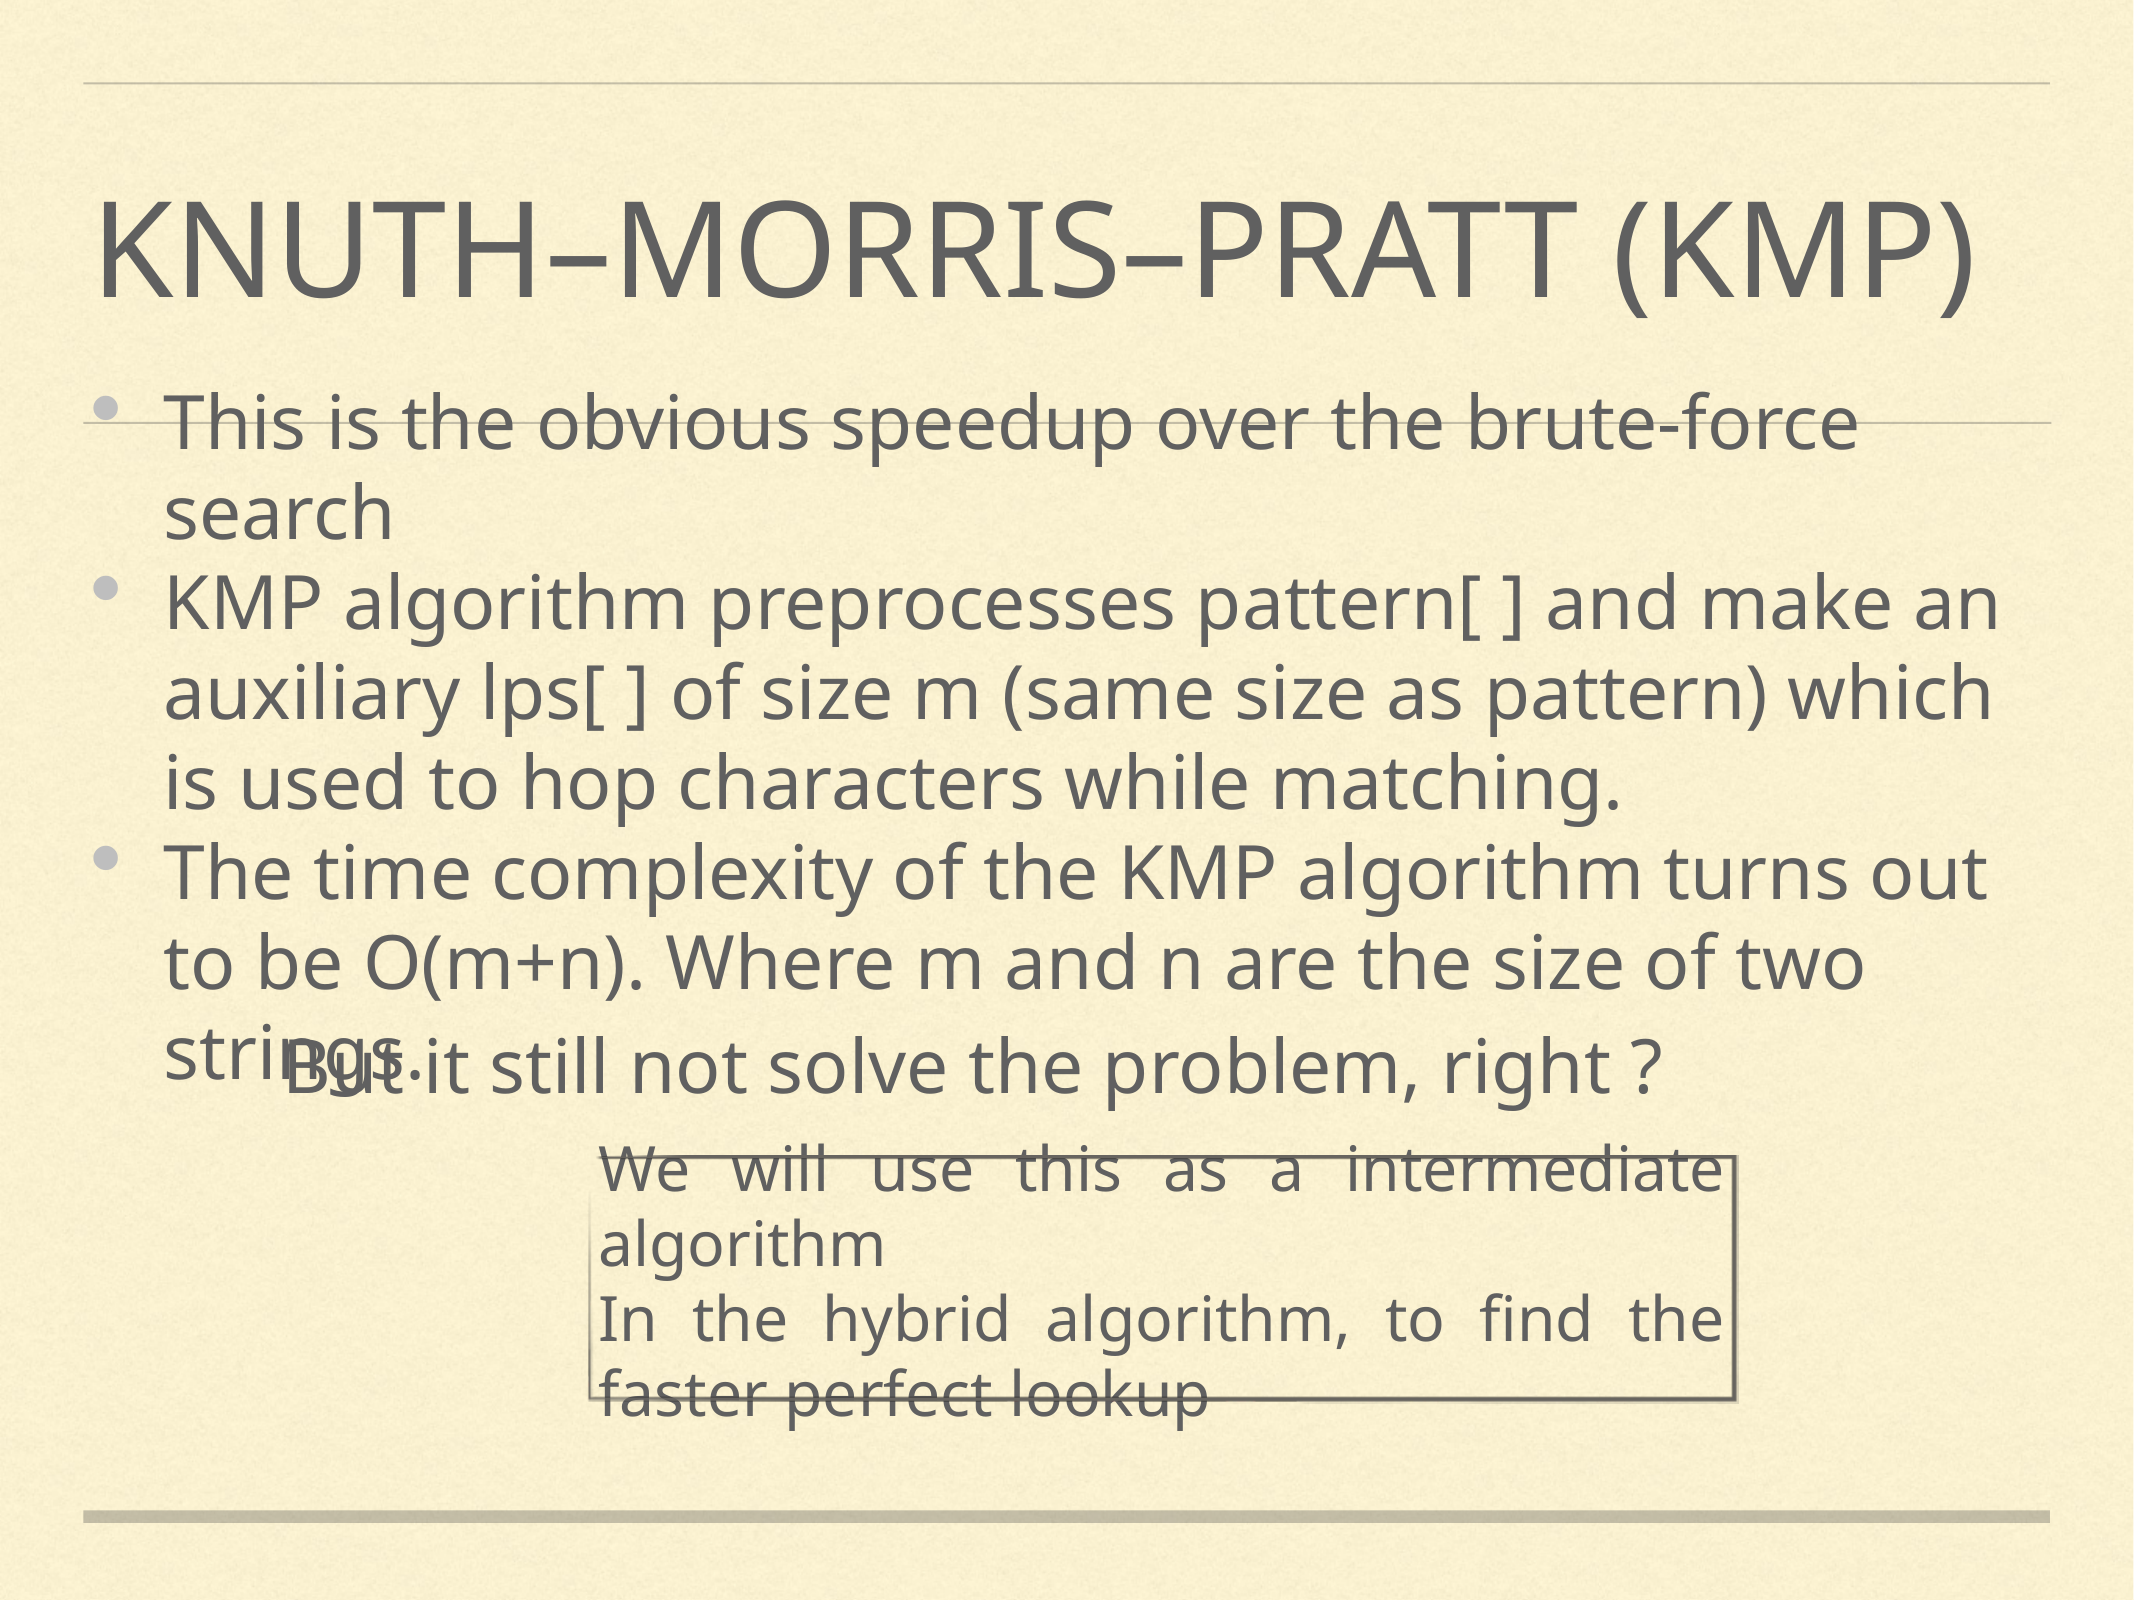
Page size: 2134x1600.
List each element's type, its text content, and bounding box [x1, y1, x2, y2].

picture [0, 0, 2134, 1600]
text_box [586, 1155, 1739, 1404]
title Knuth–Morris–Pratt (KMP) [82, 97, 2051, 365]
text_box This is the obvious speedup over the brute-force search KMP algorithm preprocesses pattern[ ] and make an auxiliary lps[ ] of size m (same size as pattern) which is used to hop characters while matching. The time complexity of the KMP algorithm turns out to be O(m+n). Where m and n are the size of two strings. [82, 365, 2051, 1103]
text_box But it still not solve the problem, right ? [274, 1010, 1673, 1118]
